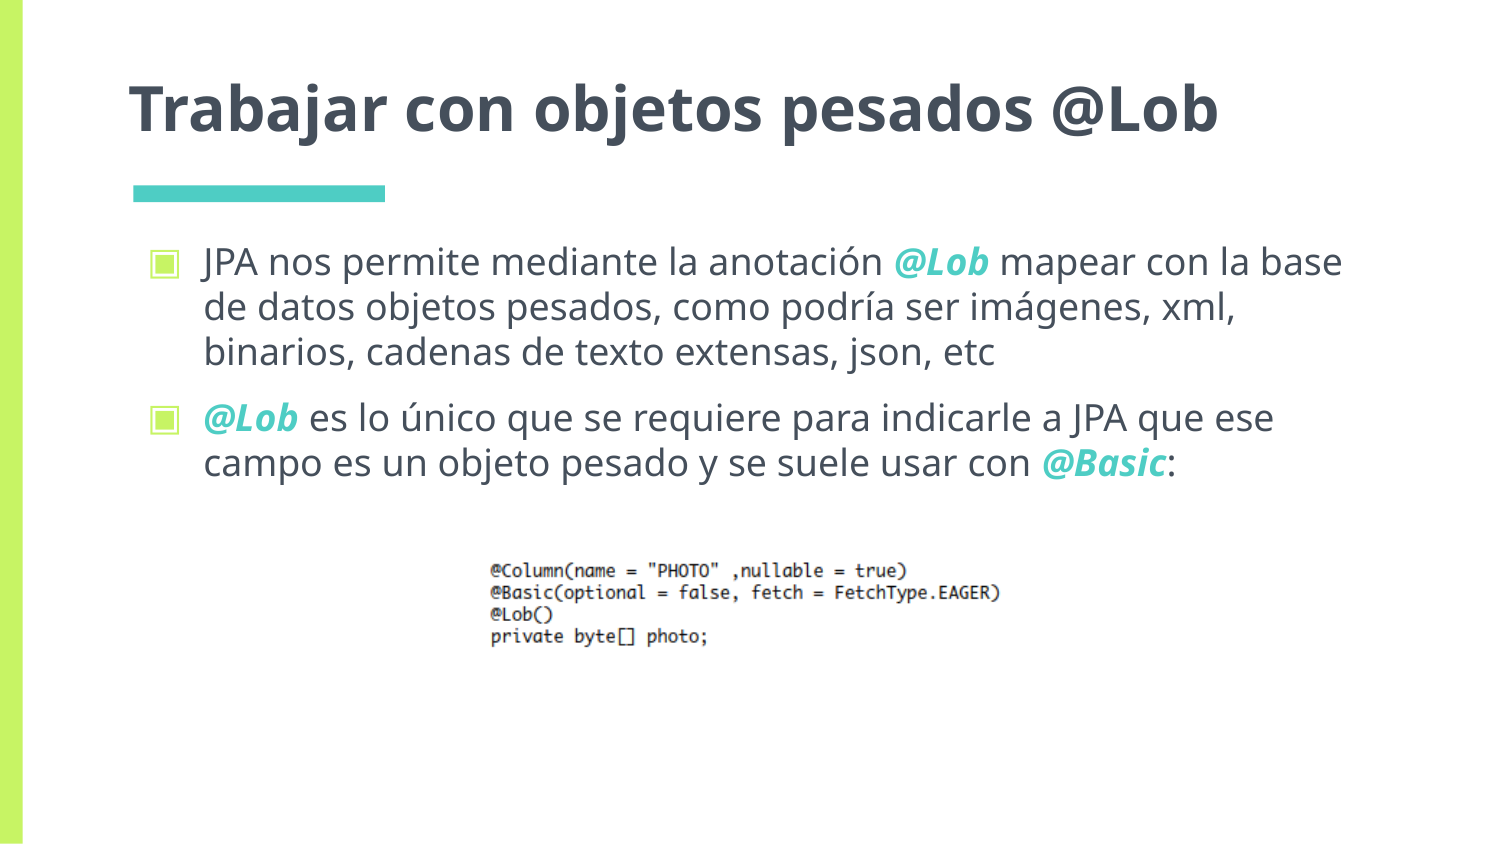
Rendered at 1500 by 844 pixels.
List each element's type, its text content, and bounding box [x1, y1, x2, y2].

list JPA nos permite mediante la anotación @Lob mapear con la base de datos objetos pesados, como podría ser imágenes, xml, binarios, cadenas de texto extensas, json, etc @Lob es lo único que se requiere para indicarle a JPA que ese campo es un objeto pesado y se suele usar con @Basic: [113, 222, 1387, 766]
title Trabajar con objetos pesados @Lob [113, 0, 1500, 159]
picture [474, 554, 1026, 654]
